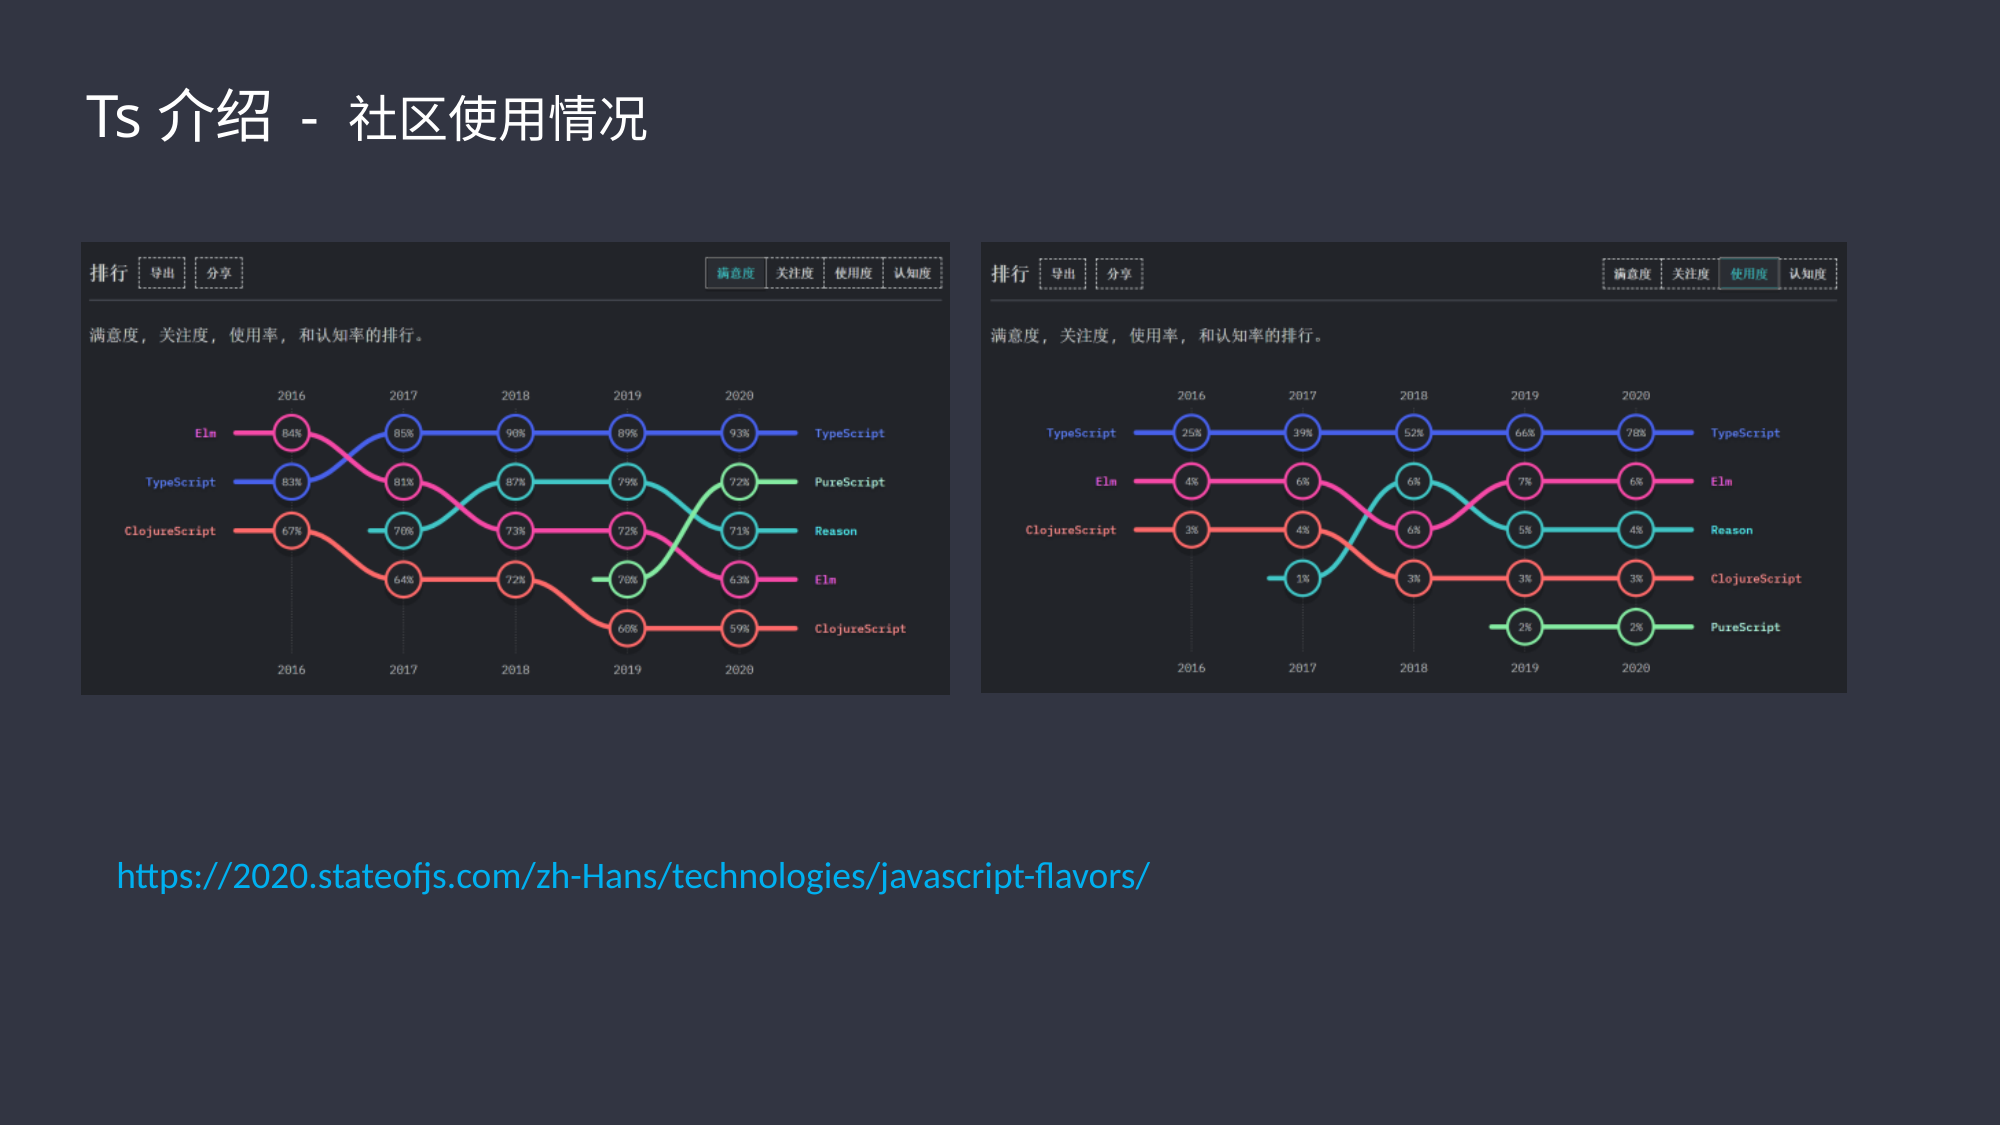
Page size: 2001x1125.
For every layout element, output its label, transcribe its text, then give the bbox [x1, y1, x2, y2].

text_box https://2020.stateofjs.com/zh-Hans/technologies/javascript-flavors/ [101, 843, 1247, 903]
picture [81, 242, 950, 695]
text_box Ts介绍 - 社区使用情况 [71, 72, 900, 157]
picture [981, 242, 1847, 693]
